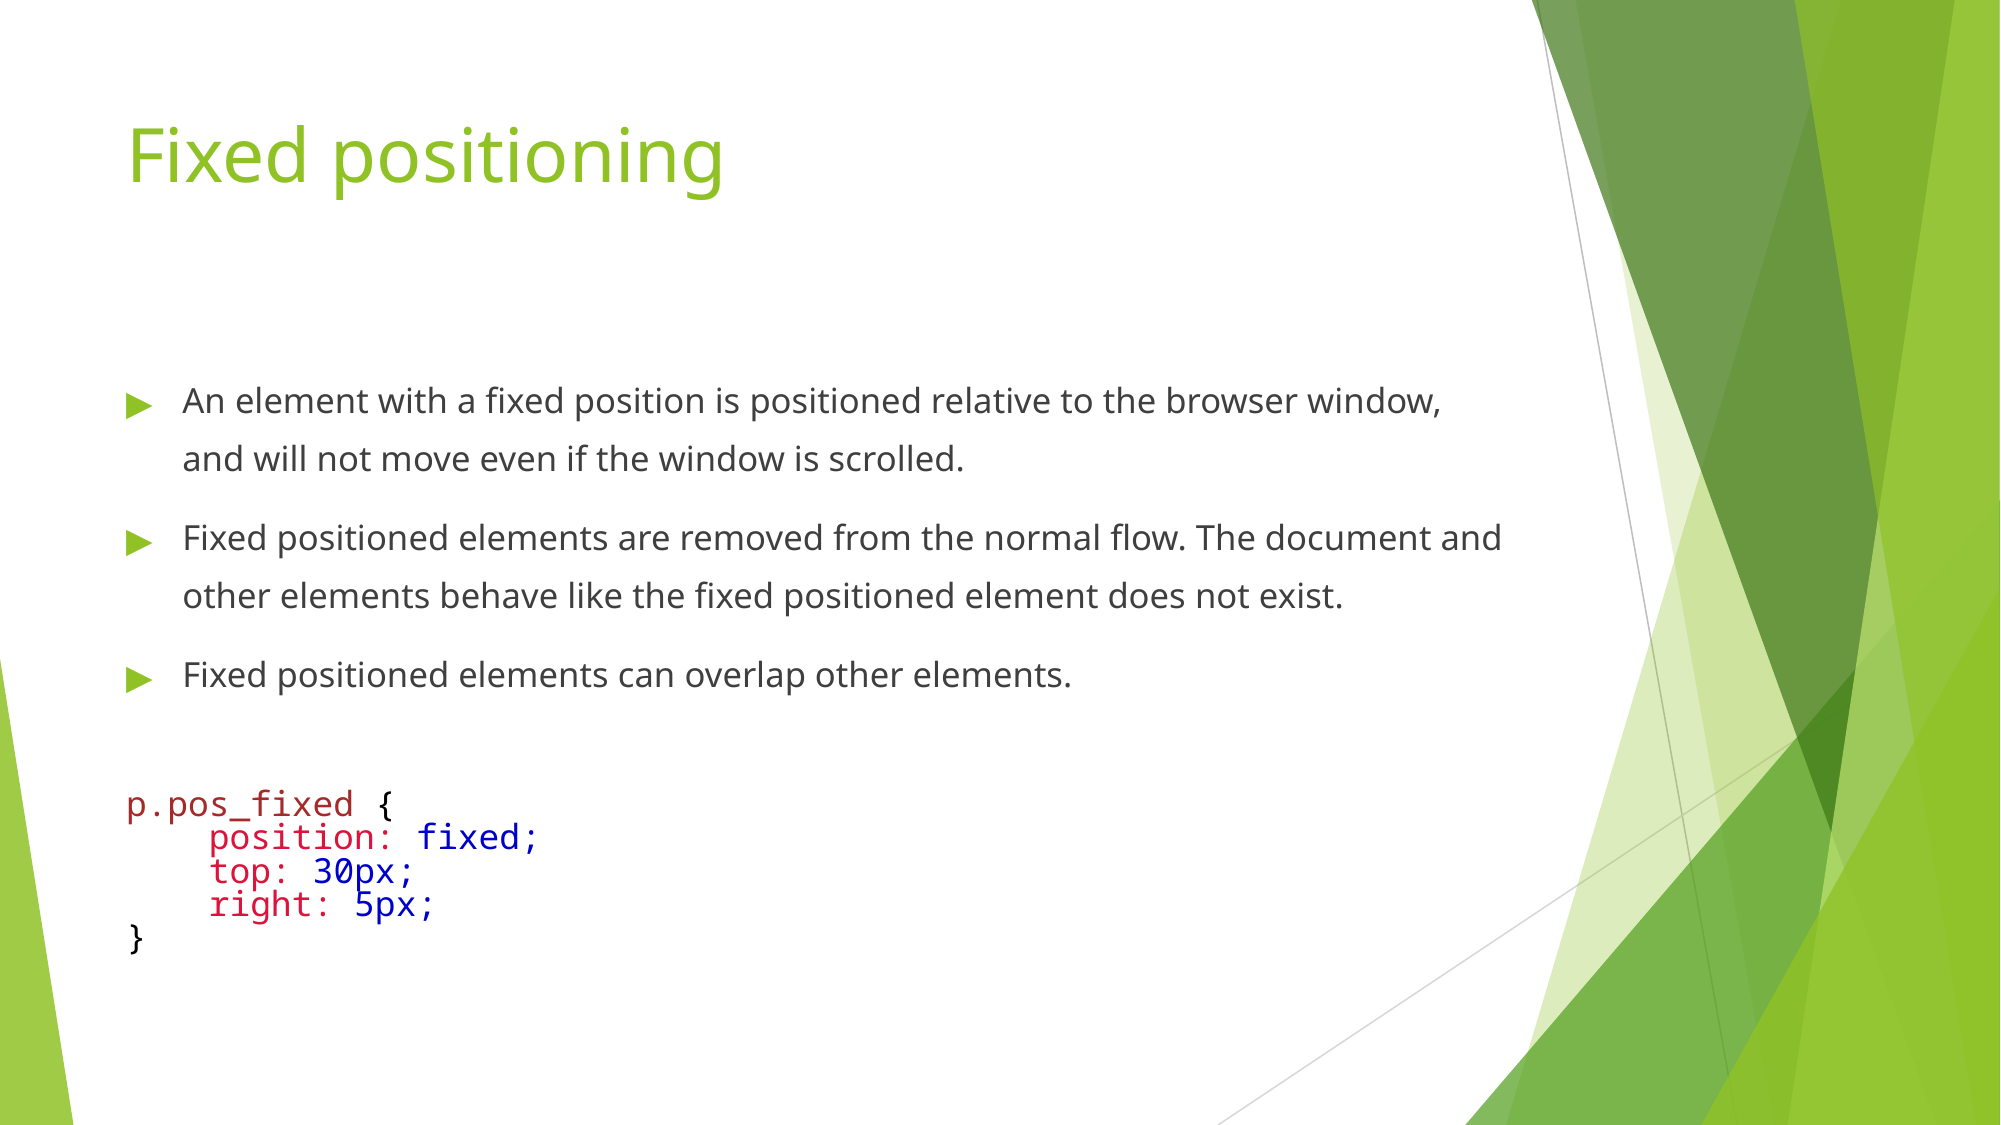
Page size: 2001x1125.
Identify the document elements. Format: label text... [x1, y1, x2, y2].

list An element with a fixed position is positioned relative to the browser window, and will not move even if the window is scrolled. Fixed positioned elements are removed from the normal flow. The document and other elements behave like the fixed positioned element does not exist. Fixed positioned elements can overlap other elements. p.pos_fixed { position: fixed; top: 30px; right: 5px; } [111, 354, 1522, 992]
title Fixed positioning [111, 99, 1522, 317]
